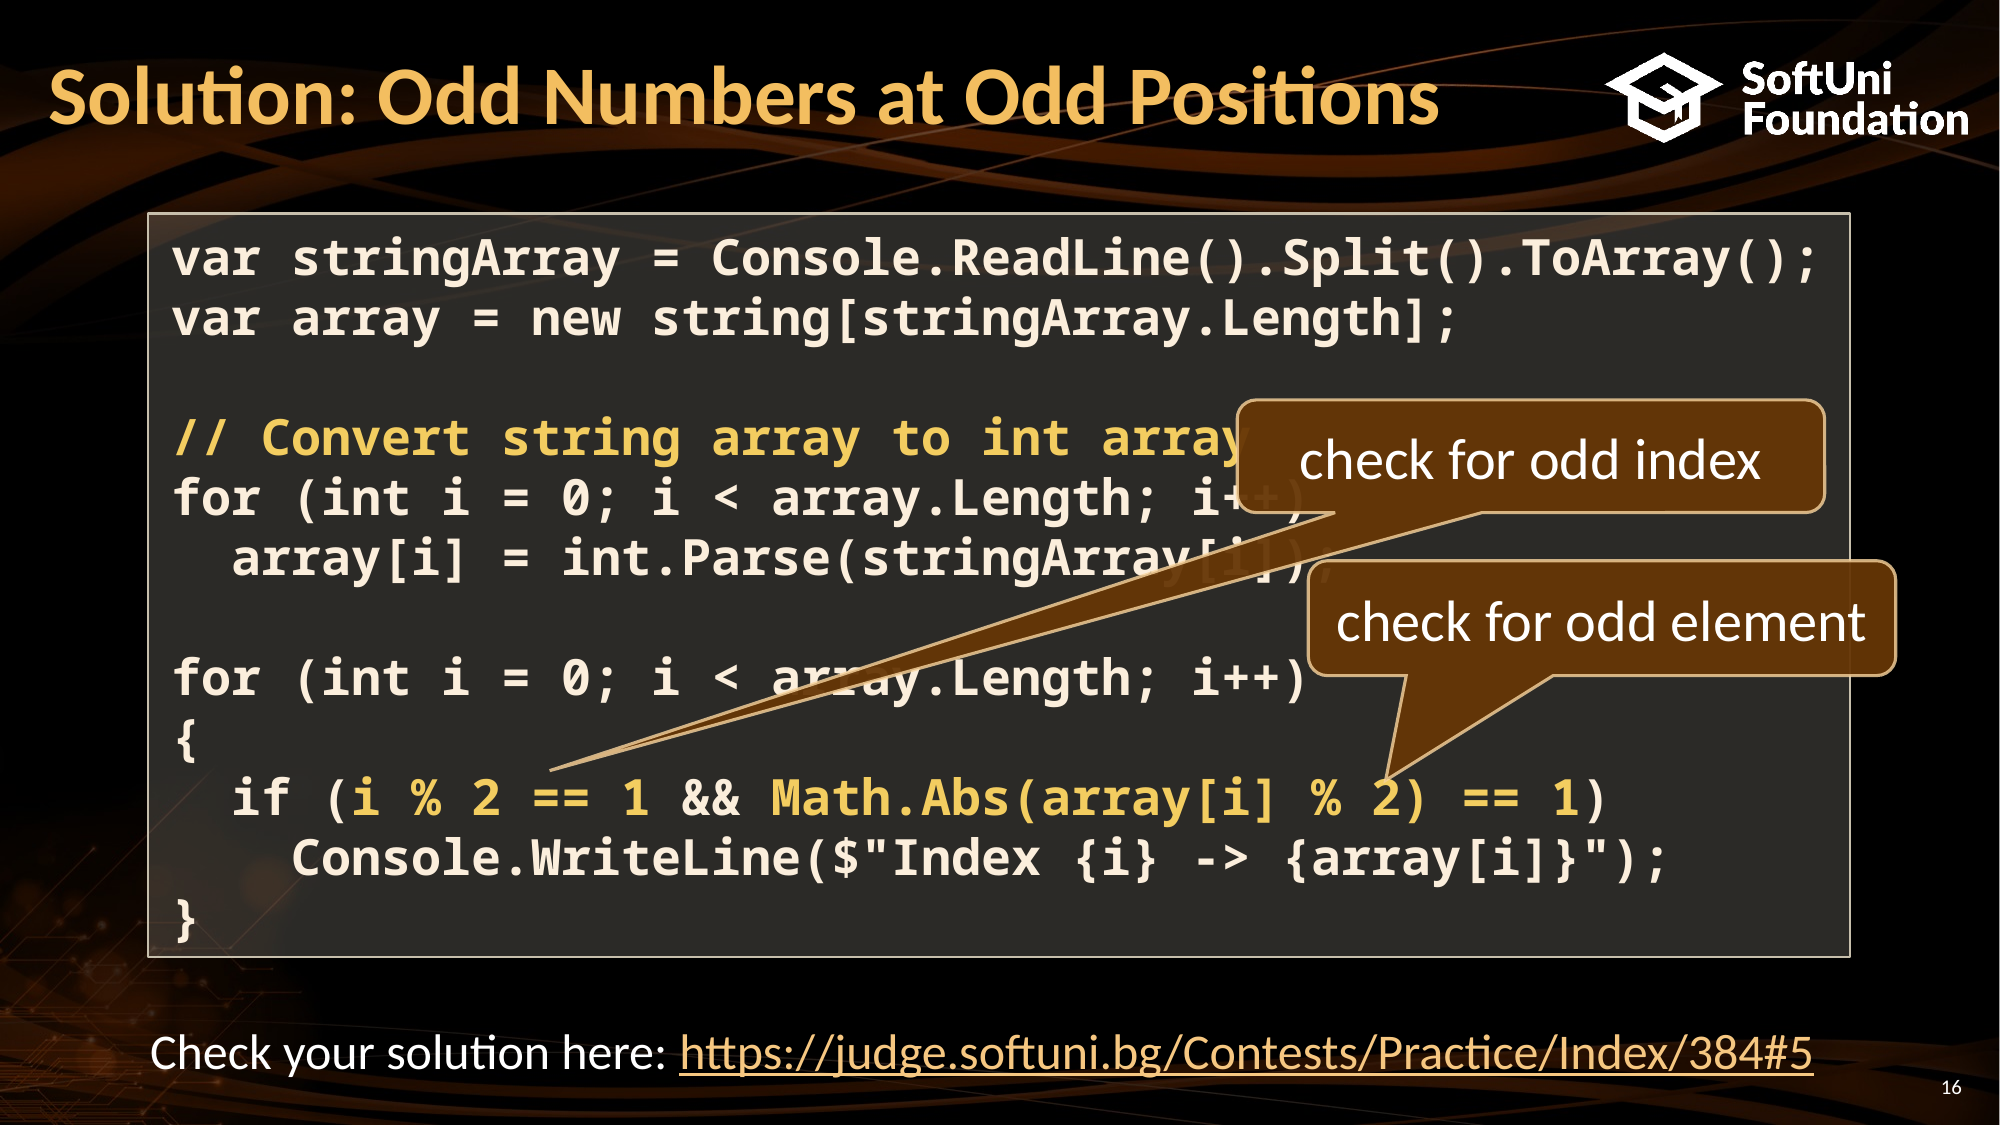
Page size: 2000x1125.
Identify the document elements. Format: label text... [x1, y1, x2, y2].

text_box check for odd element [1307, 559, 1897, 783]
picture [0, 0, 2000, 1125]
text_box check for odd index [549, 398, 1826, 772]
text_box Check your solution here: https://judge.softuni.bg/Contests/Practice/Index/384#5 [124, 1012, 1863, 1088]
title Solution: Odd Numbers at Odd Positions [30, 6, 1602, 189]
text_box var stringArray = Console.ReadLine().Split().ToArray(); var array = new string[stringArray.Length]; // Convert string array to int array for (int i = 0; i < array.Length; i++) array[i] = int.Parse(stringArray[i]); for (int i = 0; i < array.Length; i++) { if (i % 2 == 1 && Math.Abs(array[i] % 2) == 1) Console.WriteLine($"Index {i} -> {array[i]}"); } [147, 213, 1850, 958]
slide_number 16 [1897, 1070, 1968, 1103]
